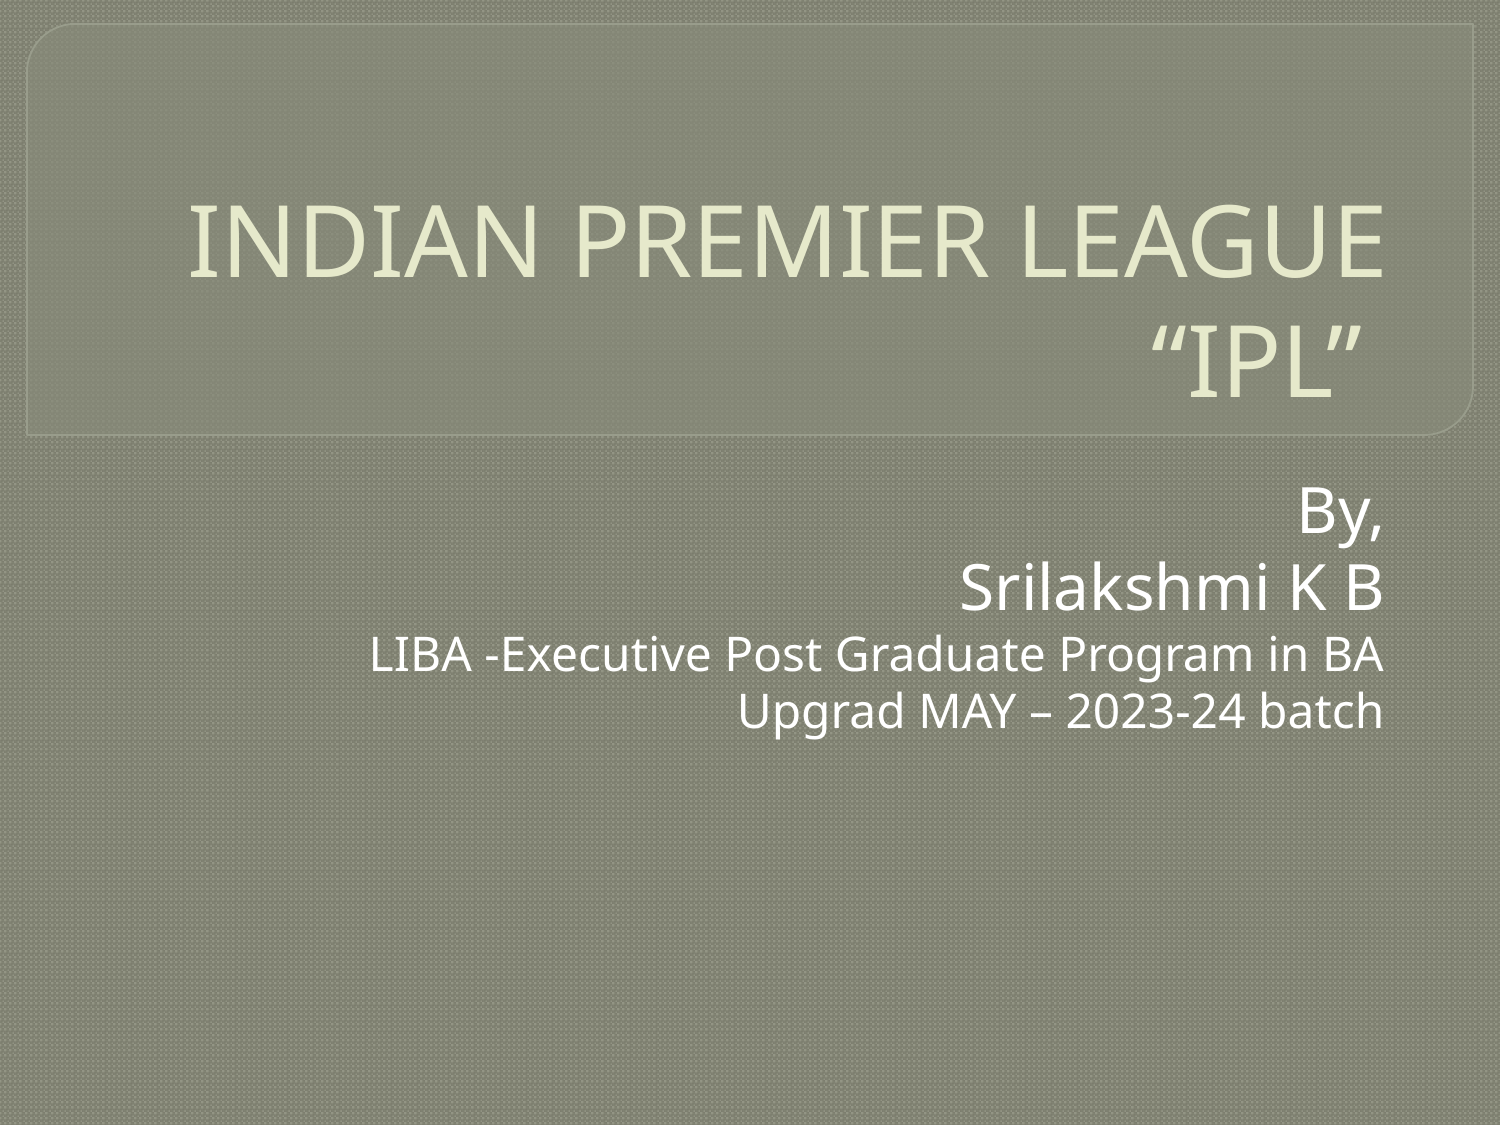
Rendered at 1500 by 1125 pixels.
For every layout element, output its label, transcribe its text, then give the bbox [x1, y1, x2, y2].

subtitle By, Srilakshmi K B LIBA -Executive Post Graduate Program in BA Upgrad MAY – 2023-24 batch [350, 462, 1427, 750]
title INDIAN PREMIER LEAGUE “IPL” [76, 62, 1427, 425]
